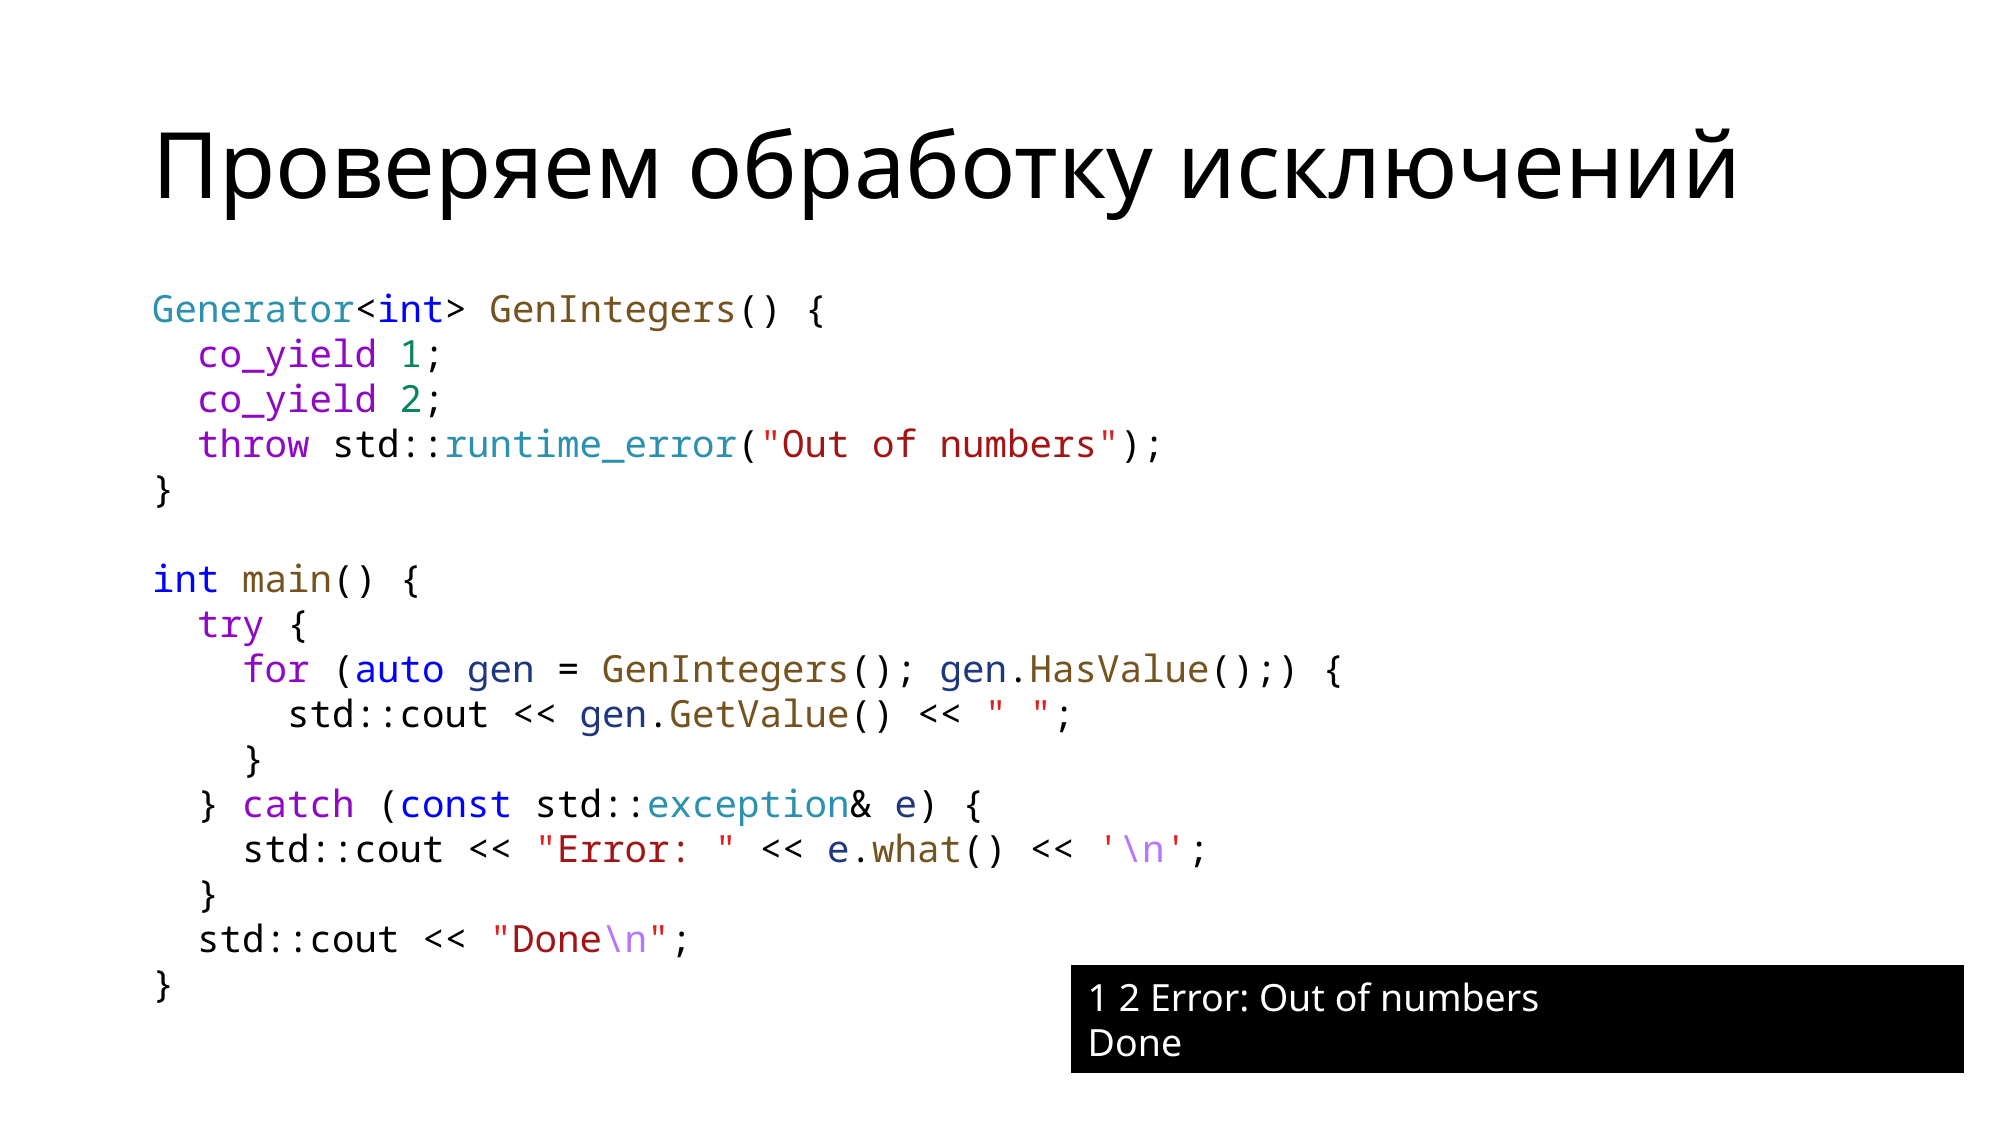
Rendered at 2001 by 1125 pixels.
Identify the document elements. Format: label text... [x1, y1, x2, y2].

text_box Generator<int> GenIntegers() { co_yield 1; co_yield 2; throw std::runtime_error("Out of numbers"); } int main() { try { for (auto gen = GenIntegers(); gen.HasValue();) { std::cout << gen.GetValue() << " "; } } catch (const std::exception& e) { std::cout << "Error: " << e.what() << '\n'; } std::cout << "Done\n"; } [137, 277, 1863, 1012]
title Проверяем обработку исключений [137, 59, 1863, 277]
text_box 1 2 Error: Out of numbers Done [1071, 965, 1964, 1073]
